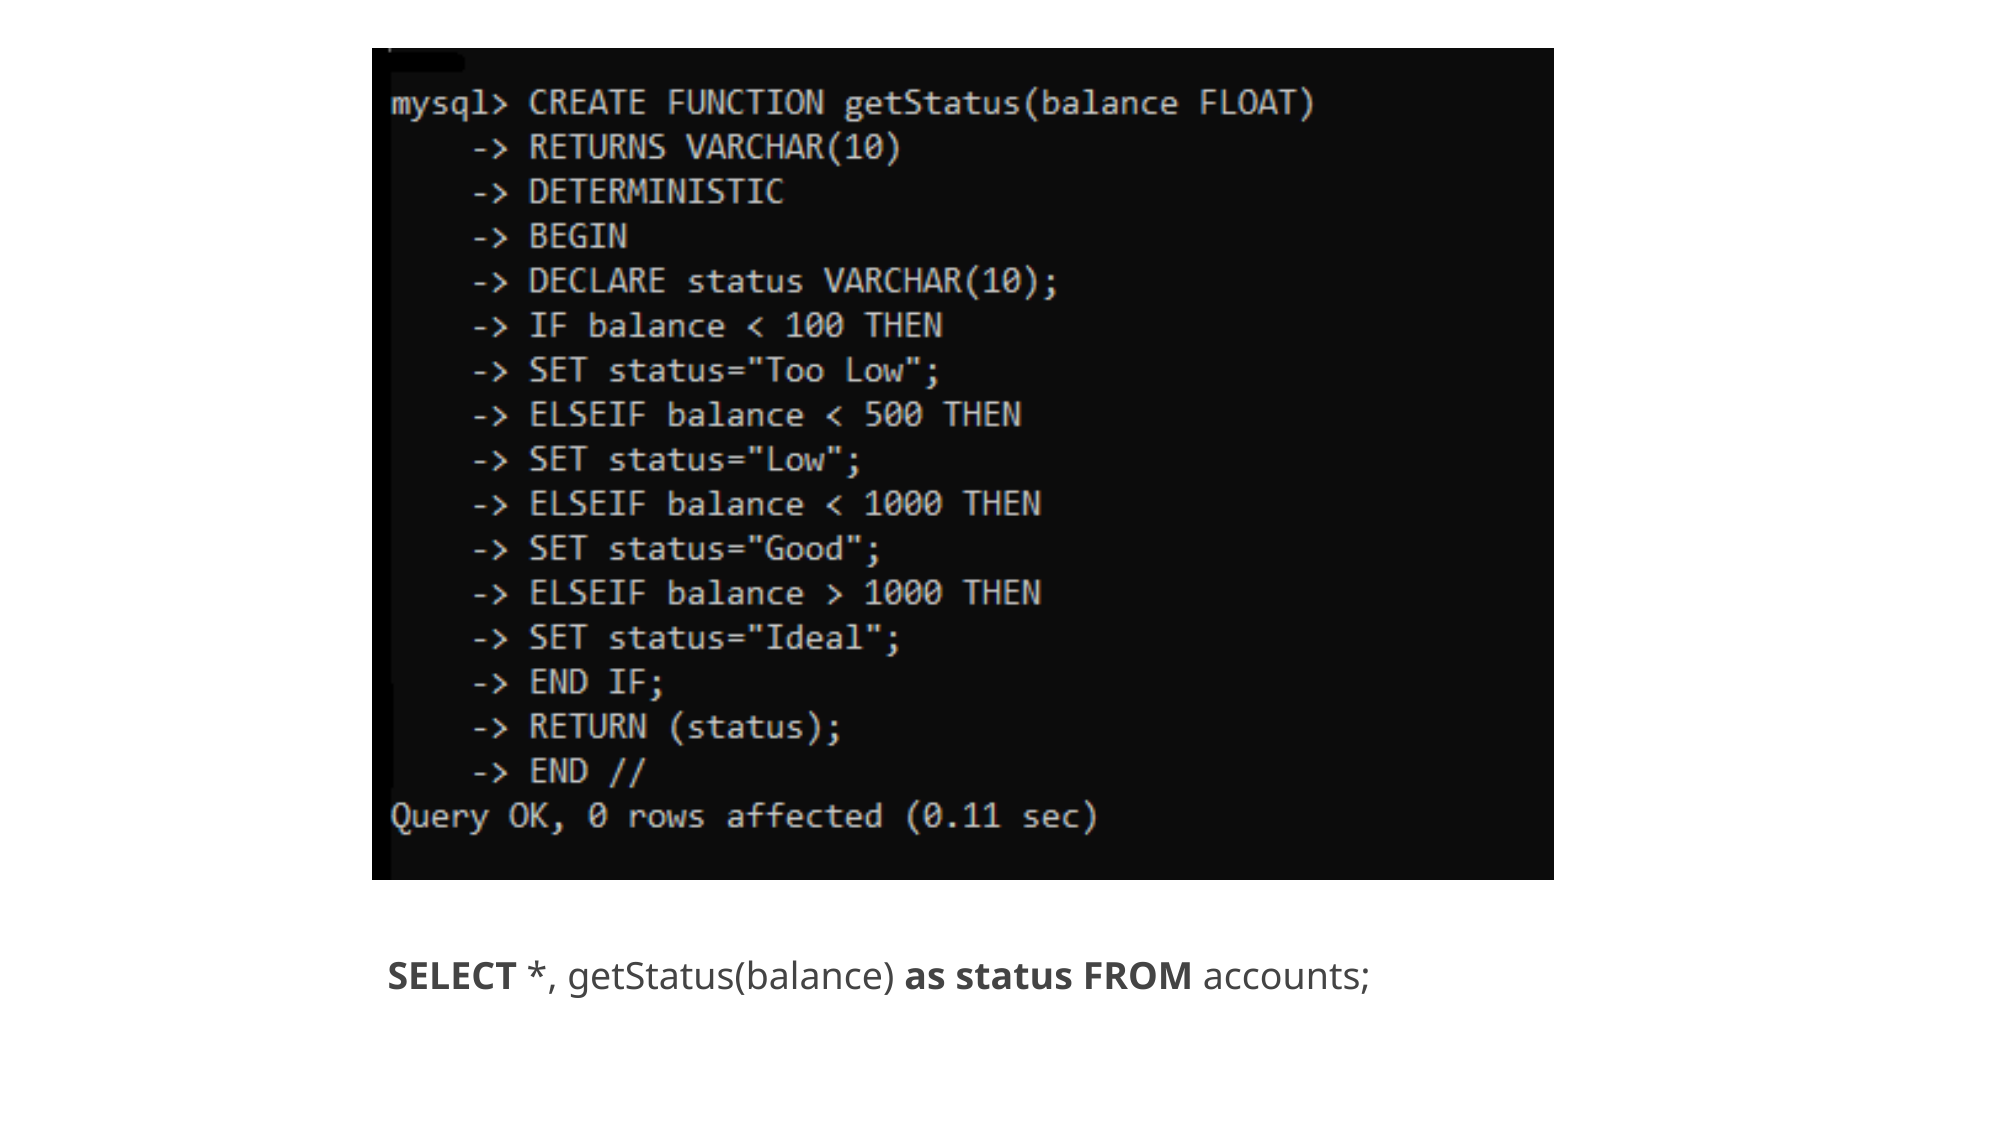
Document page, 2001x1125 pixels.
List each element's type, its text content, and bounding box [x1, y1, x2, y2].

text_box SELECT *, getStatus(balance) as status FROM accounts; [372, 944, 1819, 1005]
picture [372, 48, 1554, 880]
